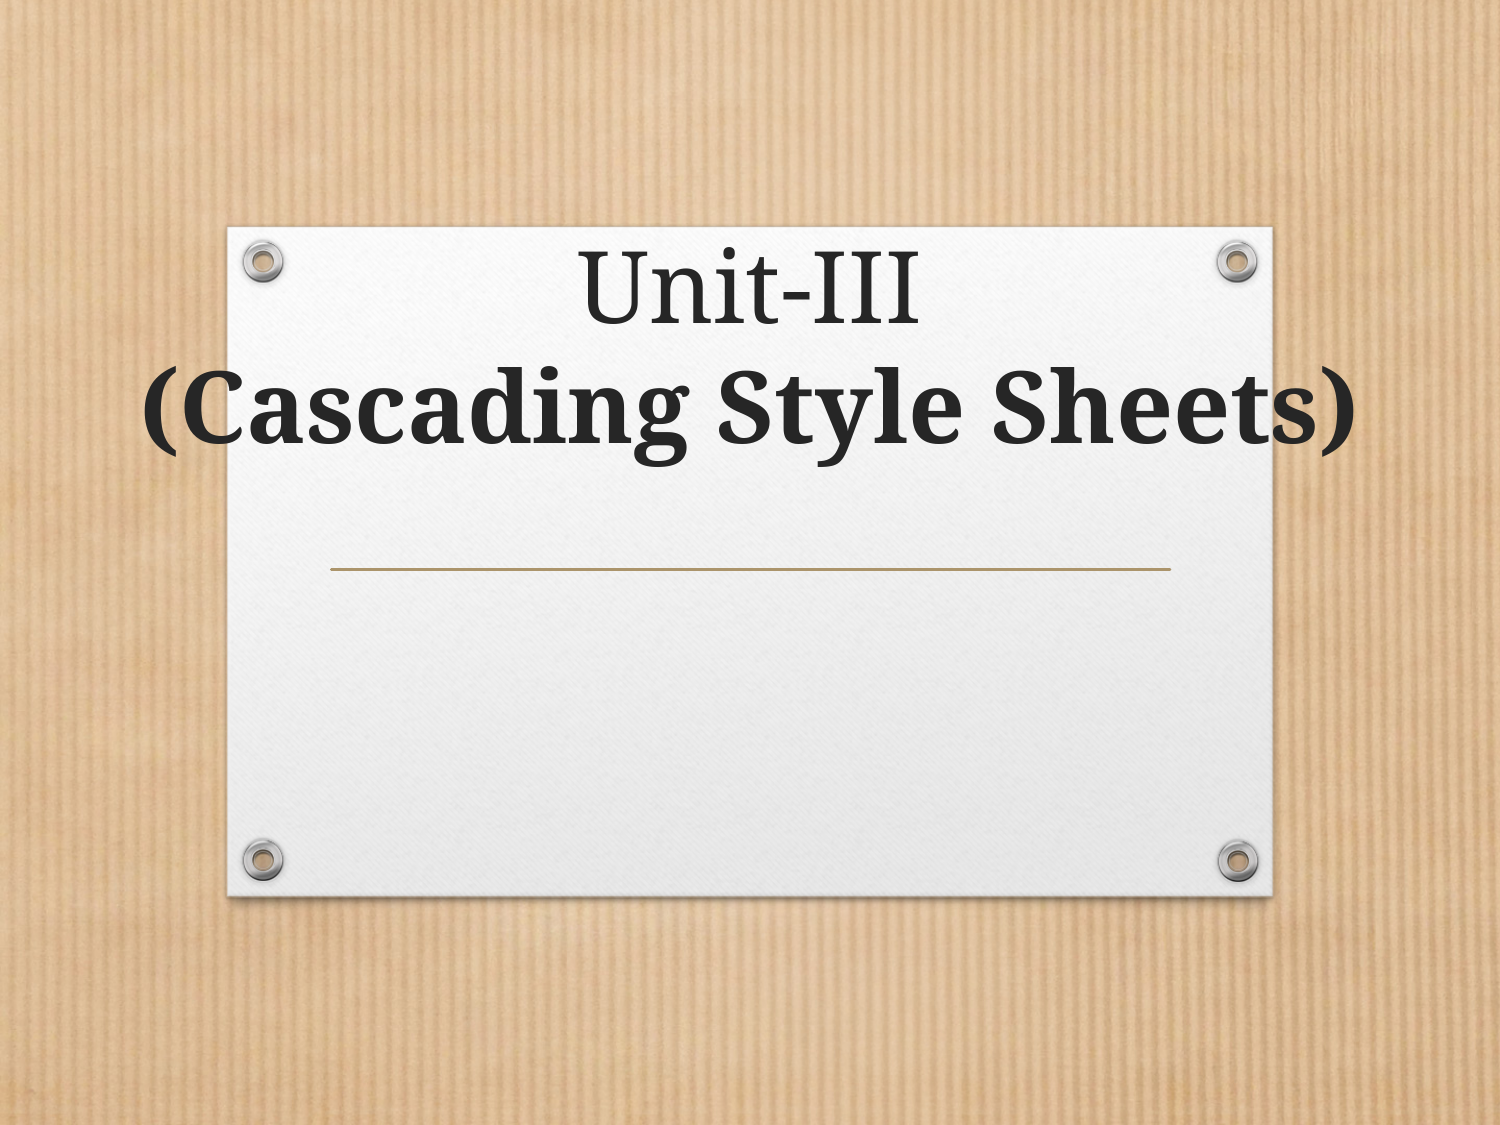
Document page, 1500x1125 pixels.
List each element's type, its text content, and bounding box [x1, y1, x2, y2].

picture [0, 0, 1500, 1125]
title Unit-III (Cascading Style Sheets) [112, 200, 1388, 591]
